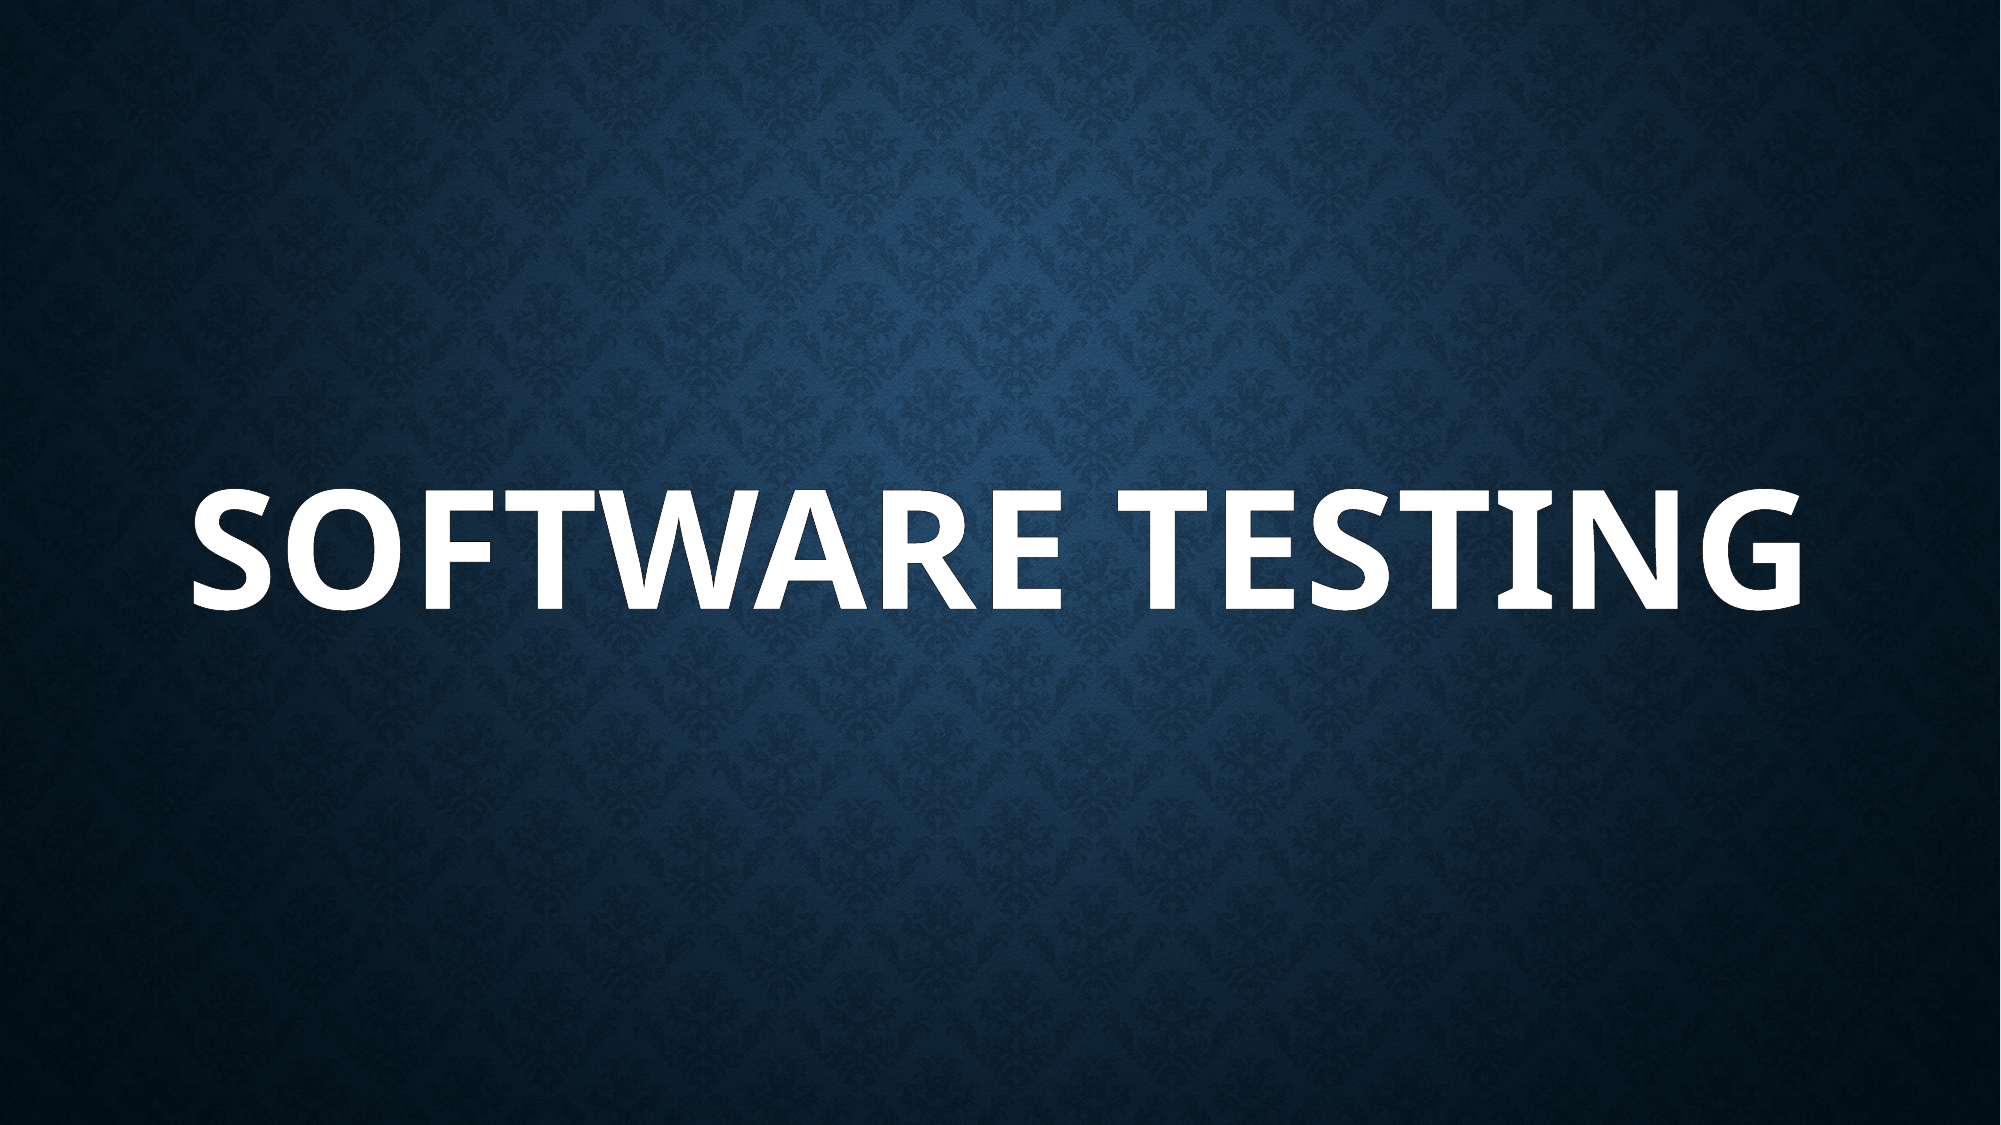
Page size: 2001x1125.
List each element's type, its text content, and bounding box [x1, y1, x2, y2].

text_box SOFTWARE TESTING [170, 435, 1830, 650]
